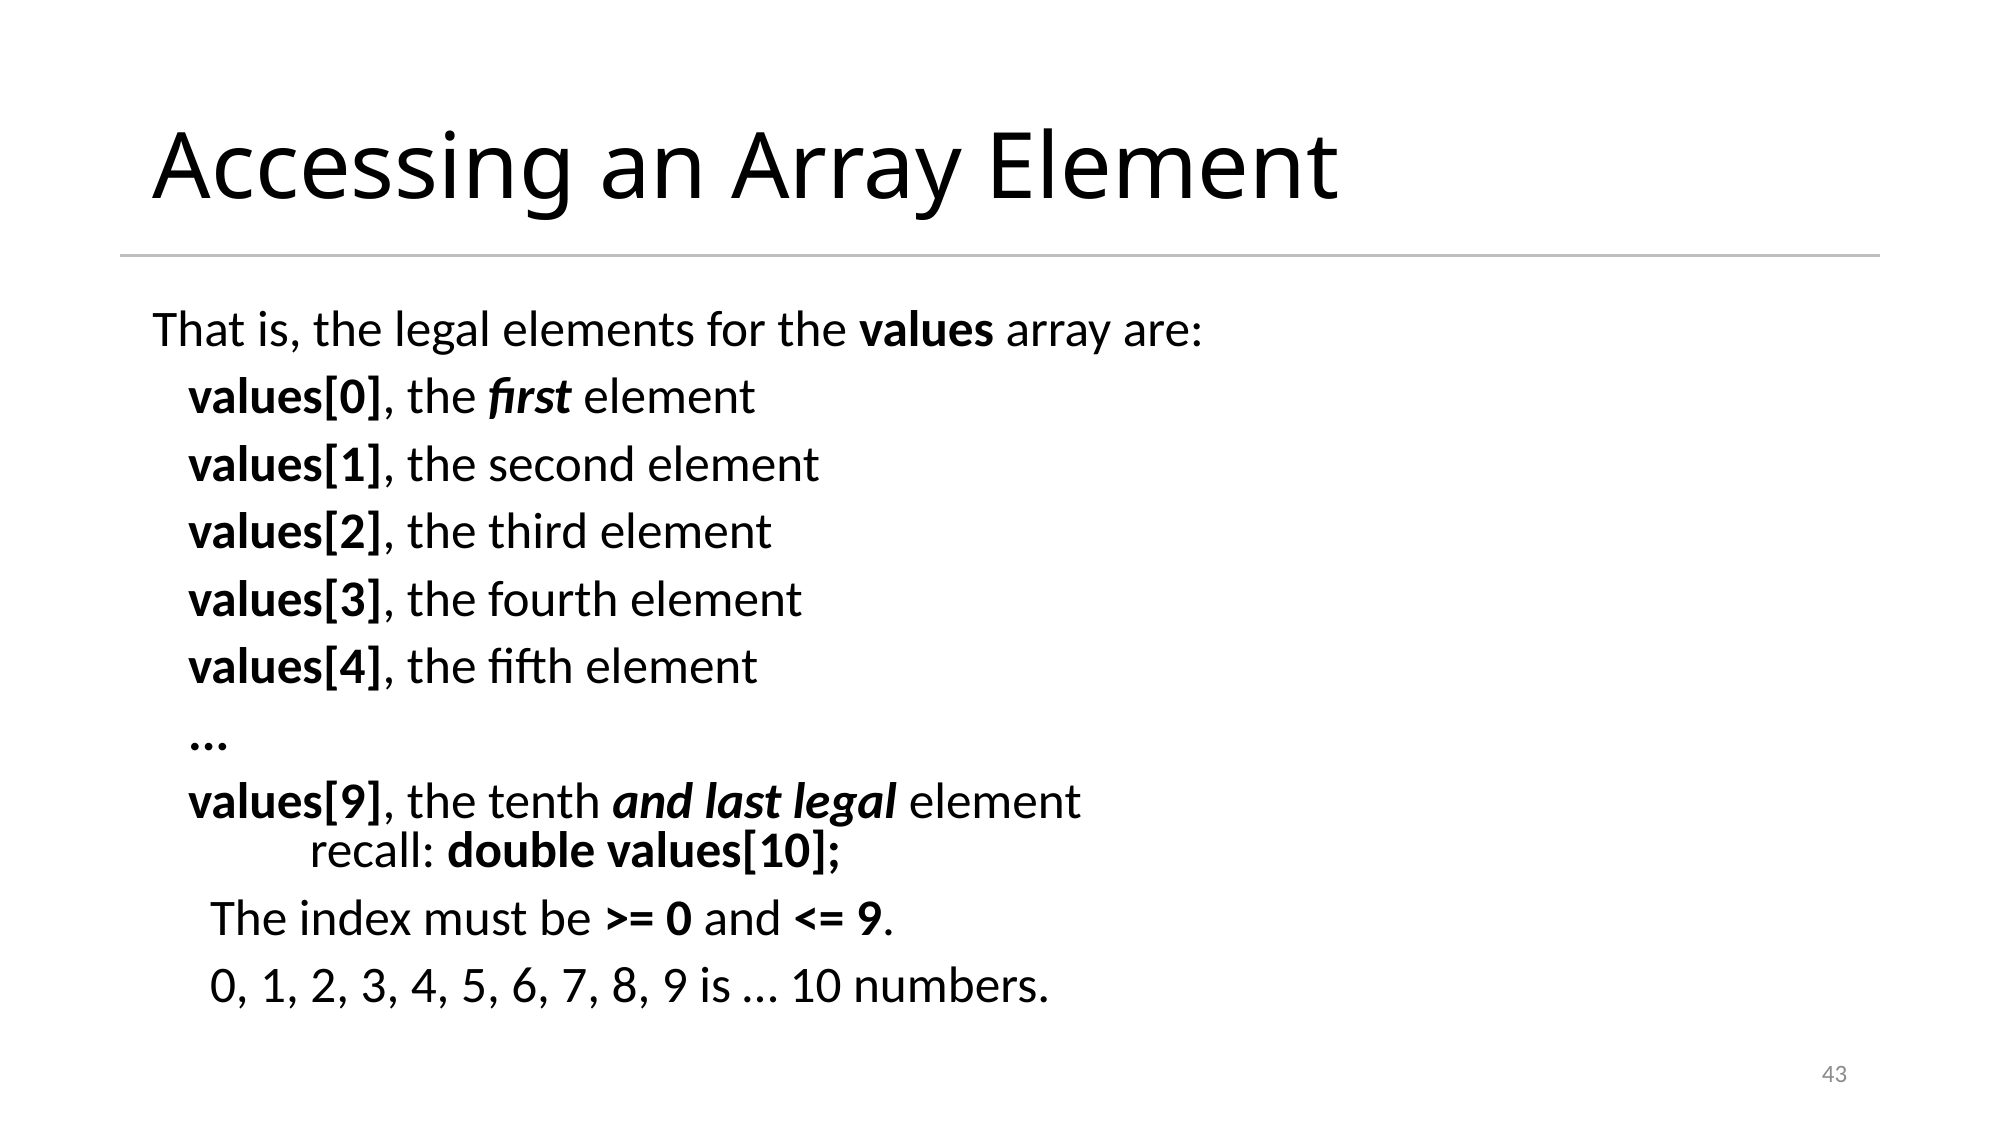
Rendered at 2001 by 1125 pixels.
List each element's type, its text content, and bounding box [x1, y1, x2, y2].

title Accessing an Array Element [137, 59, 1863, 278]
slide_number 43 [1412, 1042, 1863, 1103]
list That is, the legal elements for the values array are: values[0], the first element values[1], the second element values[2], the third element values[3], the fourth element values[4], the fifth element ... values[9], the tenth and last legal element recall: double values[10]; The index must be >= 0 and <= 9. 0, 1, 2, 3, 4, 5, 6, 7, 8, 9 is … 10 numbers. [137, 299, 1863, 1028]
